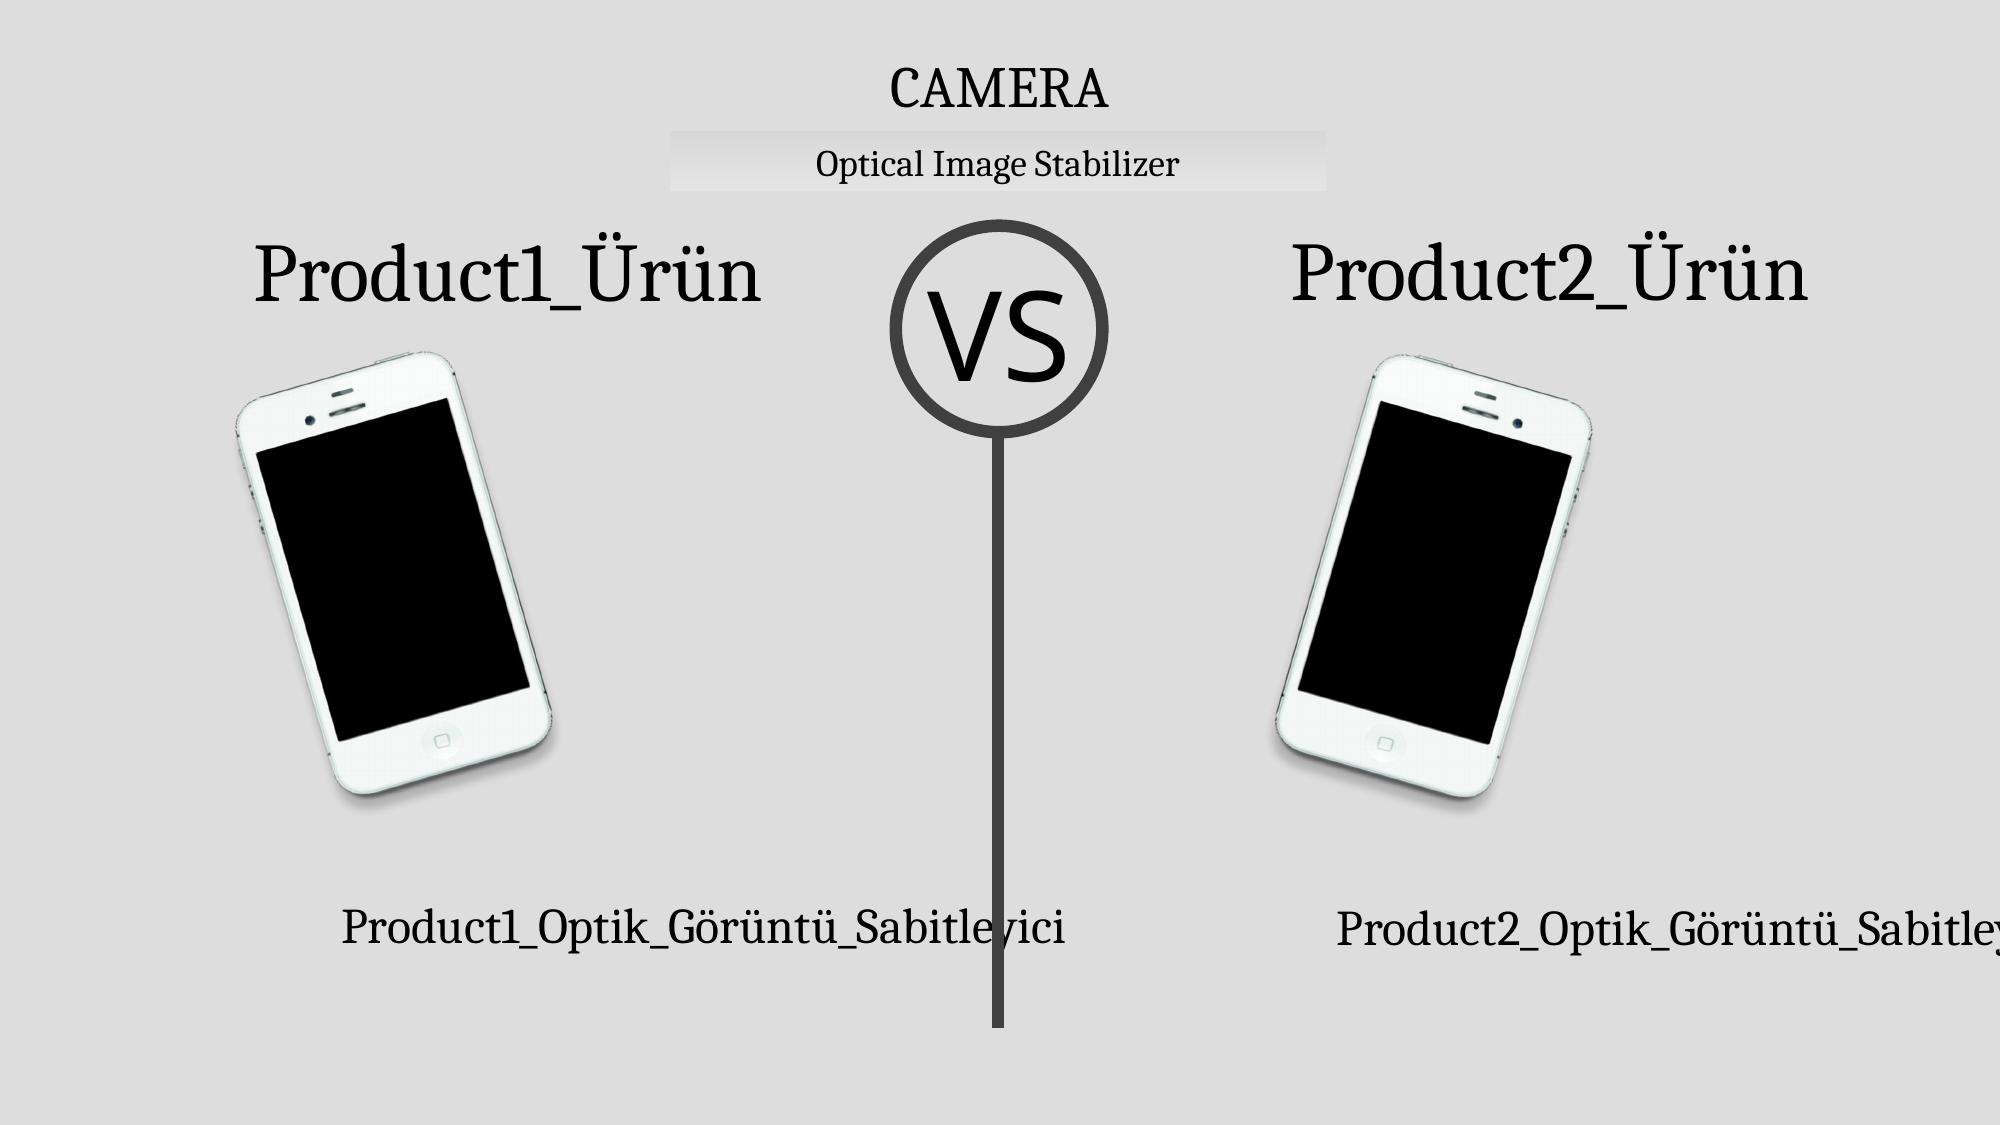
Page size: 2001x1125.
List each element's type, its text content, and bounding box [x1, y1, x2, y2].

text_box Product2_Ürün [1275, 209, 1825, 325]
text_box CAMERA [672, 41, 1328, 127]
picture [1229, 325, 1630, 848]
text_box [895, 225, 1103, 829]
text_box Product2_Optik_Görüntü_Sabitleyici [1322, 887, 2000, 963]
text_box Product1_Ürün [238, 210, 779, 326]
picture [197, 326, 598, 845]
text_box Optical Image Stabilizer [670, 131, 1327, 191]
text_box Product1_Optik_Görüntü_Sabitleyici [1004, 885, 1082, 961]
text_box Product1_Optik_Görüntü_Sabitleyici [326, 885, 992, 961]
